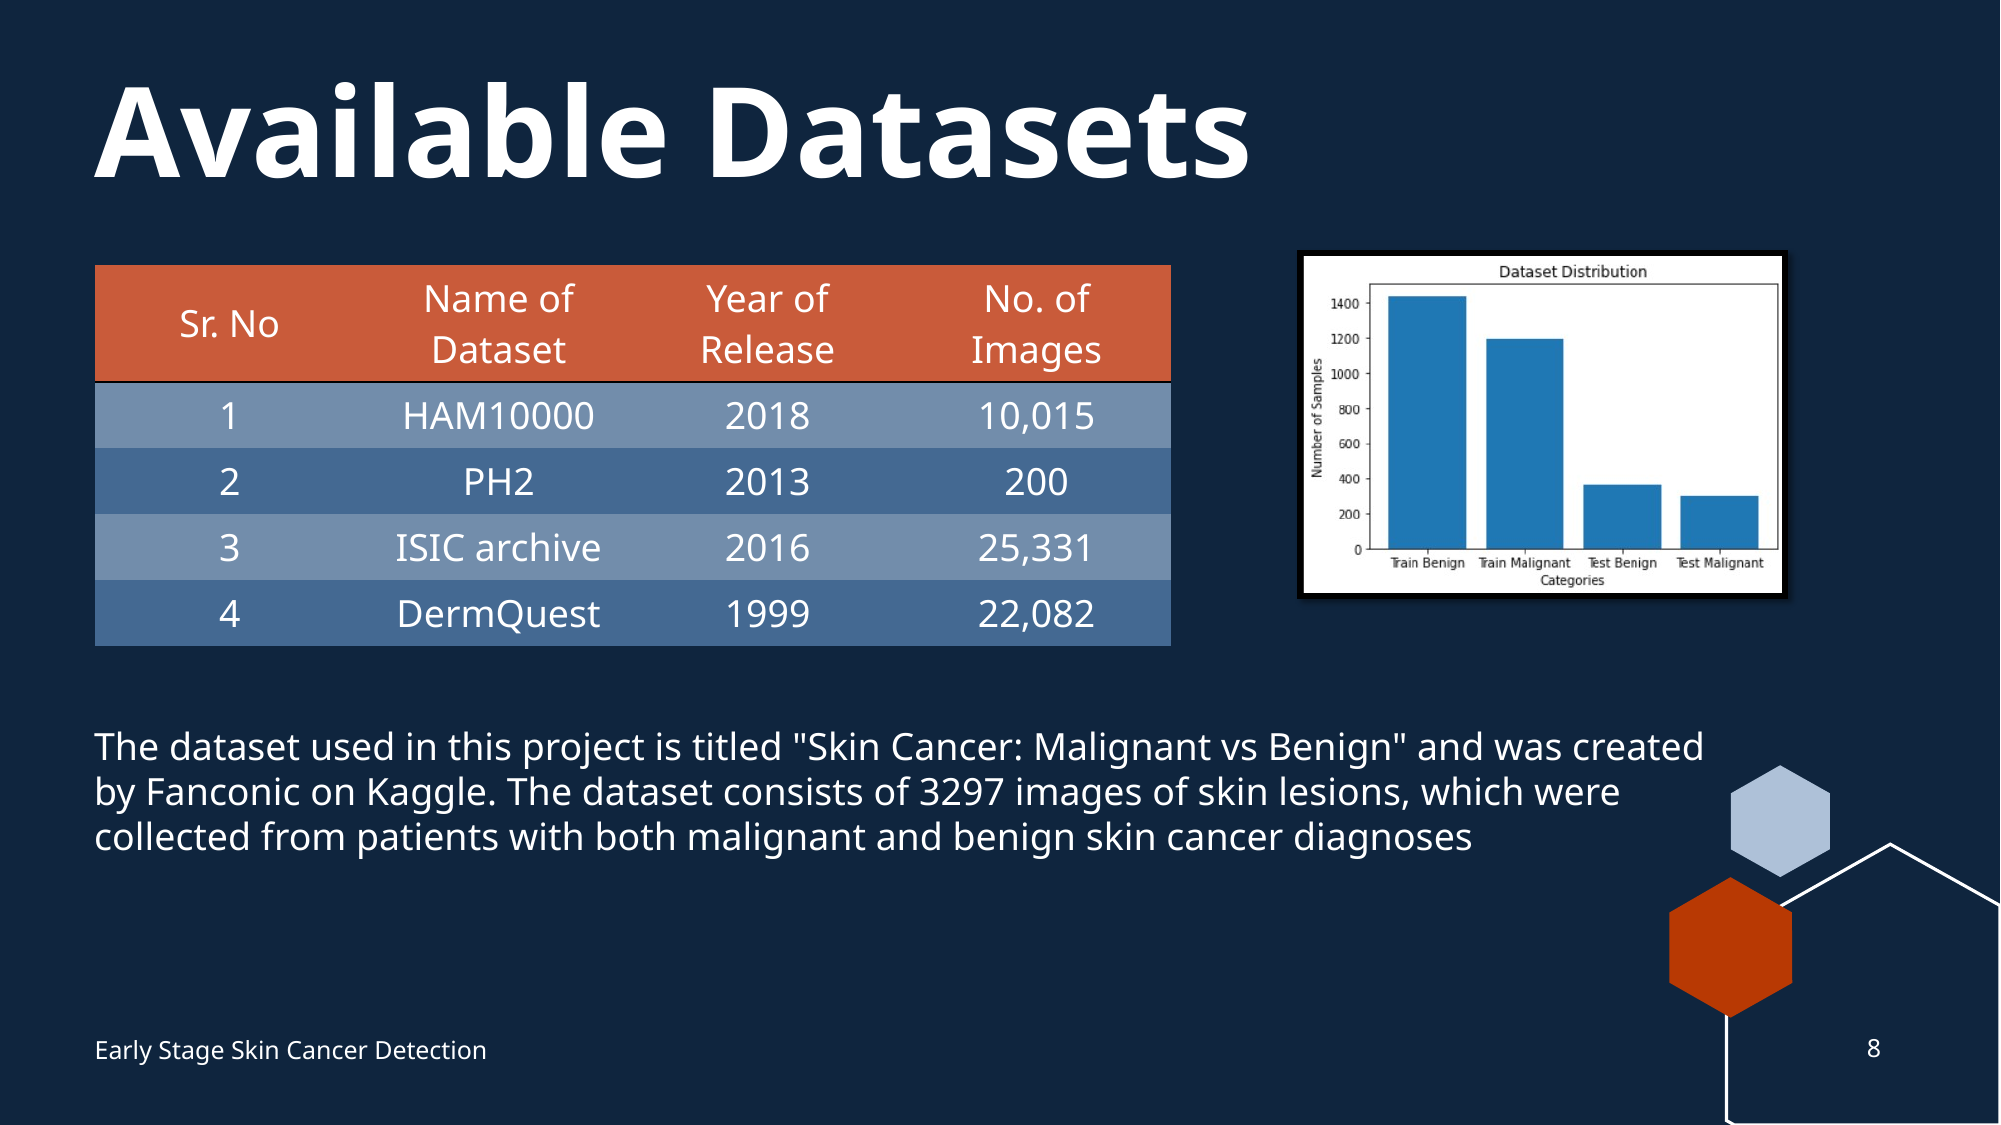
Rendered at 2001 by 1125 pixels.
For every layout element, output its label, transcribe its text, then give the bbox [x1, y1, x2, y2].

table_cell 4 [95, 580, 364, 646]
text_box The dataset used in this project is titled "Skin Cancer: Malignant vs Benign" and was created by Fanconic on Kaggle. The dataset consists of 3297 images of skin lesions, which were collected from patients with both malignant and benign skin cancer diagnoses [79, 715, 1740, 866]
table_cell 10,015 [902, 383, 1171, 448]
table_header Sr. No [95, 265, 364, 381]
table_cell 200 [902, 448, 1171, 514]
table_cell 2018 [633, 383, 902, 448]
text_box 8 [1836, 1019, 1912, 1080]
text_box Available Datasets [79, 45, 1386, 210]
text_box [1295, 248, 1800, 610]
table_cell 2013 [633, 448, 902, 514]
table_cell HAM10000 [364, 383, 633, 448]
table_header Year of Release [633, 265, 902, 381]
table_cell 22,082 [902, 580, 1171, 646]
table_cell ISIC archive [364, 514, 633, 580]
table_cell DermQuest [364, 580, 633, 646]
table_header No. of Images [902, 265, 1171, 381]
table_cell 2016 [633, 514, 902, 580]
table_header Name of Dataset [364, 265, 633, 381]
table_cell 2 [95, 448, 364, 514]
table_cell 1 [95, 383, 364, 448]
table_cell 1999 [633, 580, 902, 646]
table_cell 25,331 [902, 514, 1171, 580]
footer Early Stage Skin Cancer Detection [79, 1020, 755, 1080]
table_cell 3 [95, 514, 364, 580]
table_cell PH2 [364, 448, 633, 514]
